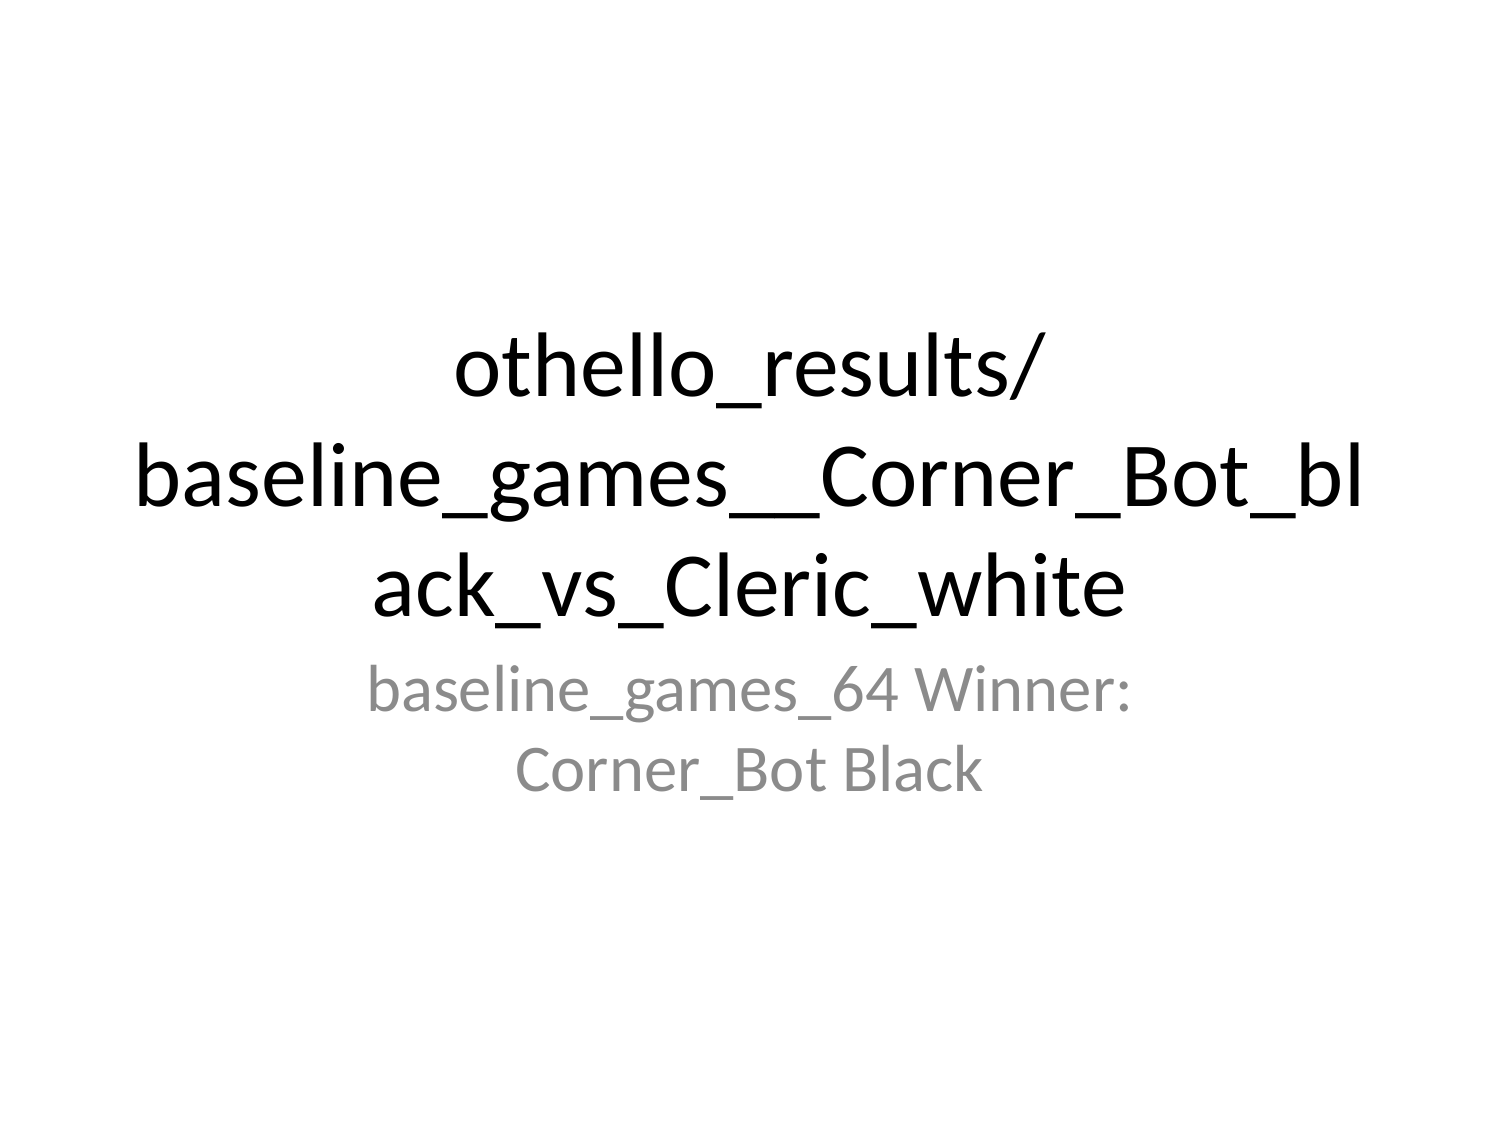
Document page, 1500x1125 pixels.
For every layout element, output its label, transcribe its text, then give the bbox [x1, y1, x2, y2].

subtitle baseline_games_64 Winner: Corner_Bot Black [225, 637, 1275, 925]
title othello_results/baseline_games__Corner_Bot_black_vs_Cleric_white [112, 349, 1388, 591]
